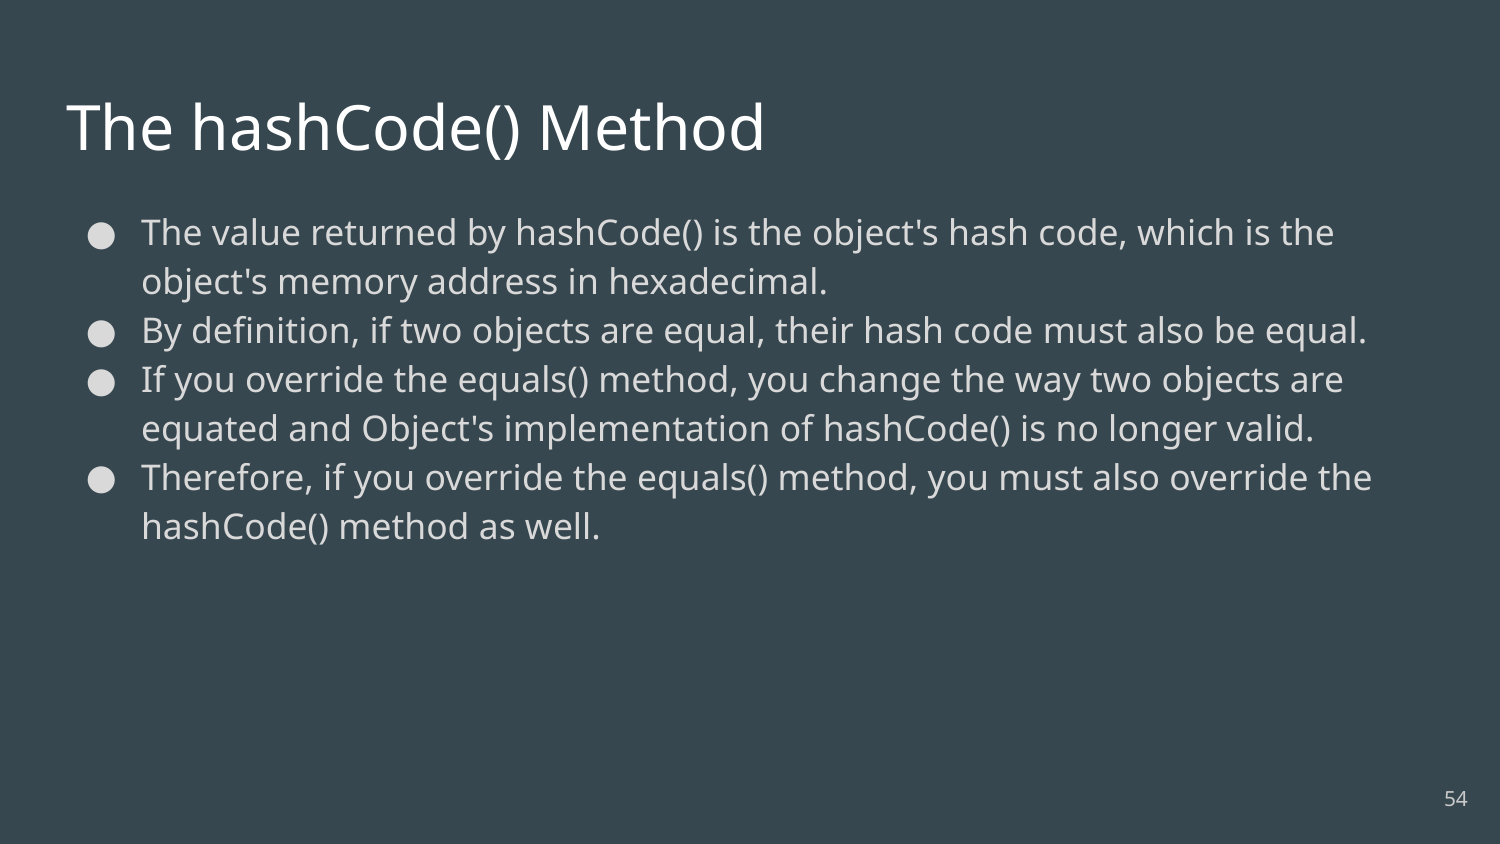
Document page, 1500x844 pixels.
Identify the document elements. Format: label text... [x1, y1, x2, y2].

title The hashCode() Method [51, 72, 1449, 167]
list The value returned by hashCode() is the object's hash code, which is the object's memory address in hexadecimal. By definition, if two objects are equal, their hash code must also be equal. If you override the equals() method, you change the way two objects are equated and Object's implementation of hashCode() is no longer valid. Therefore, if you override the equals() method, you must also override the hashCode() method as well. [51, 189, 1420, 742]
slide_number ‹#› [1392, 767, 1483, 833]
